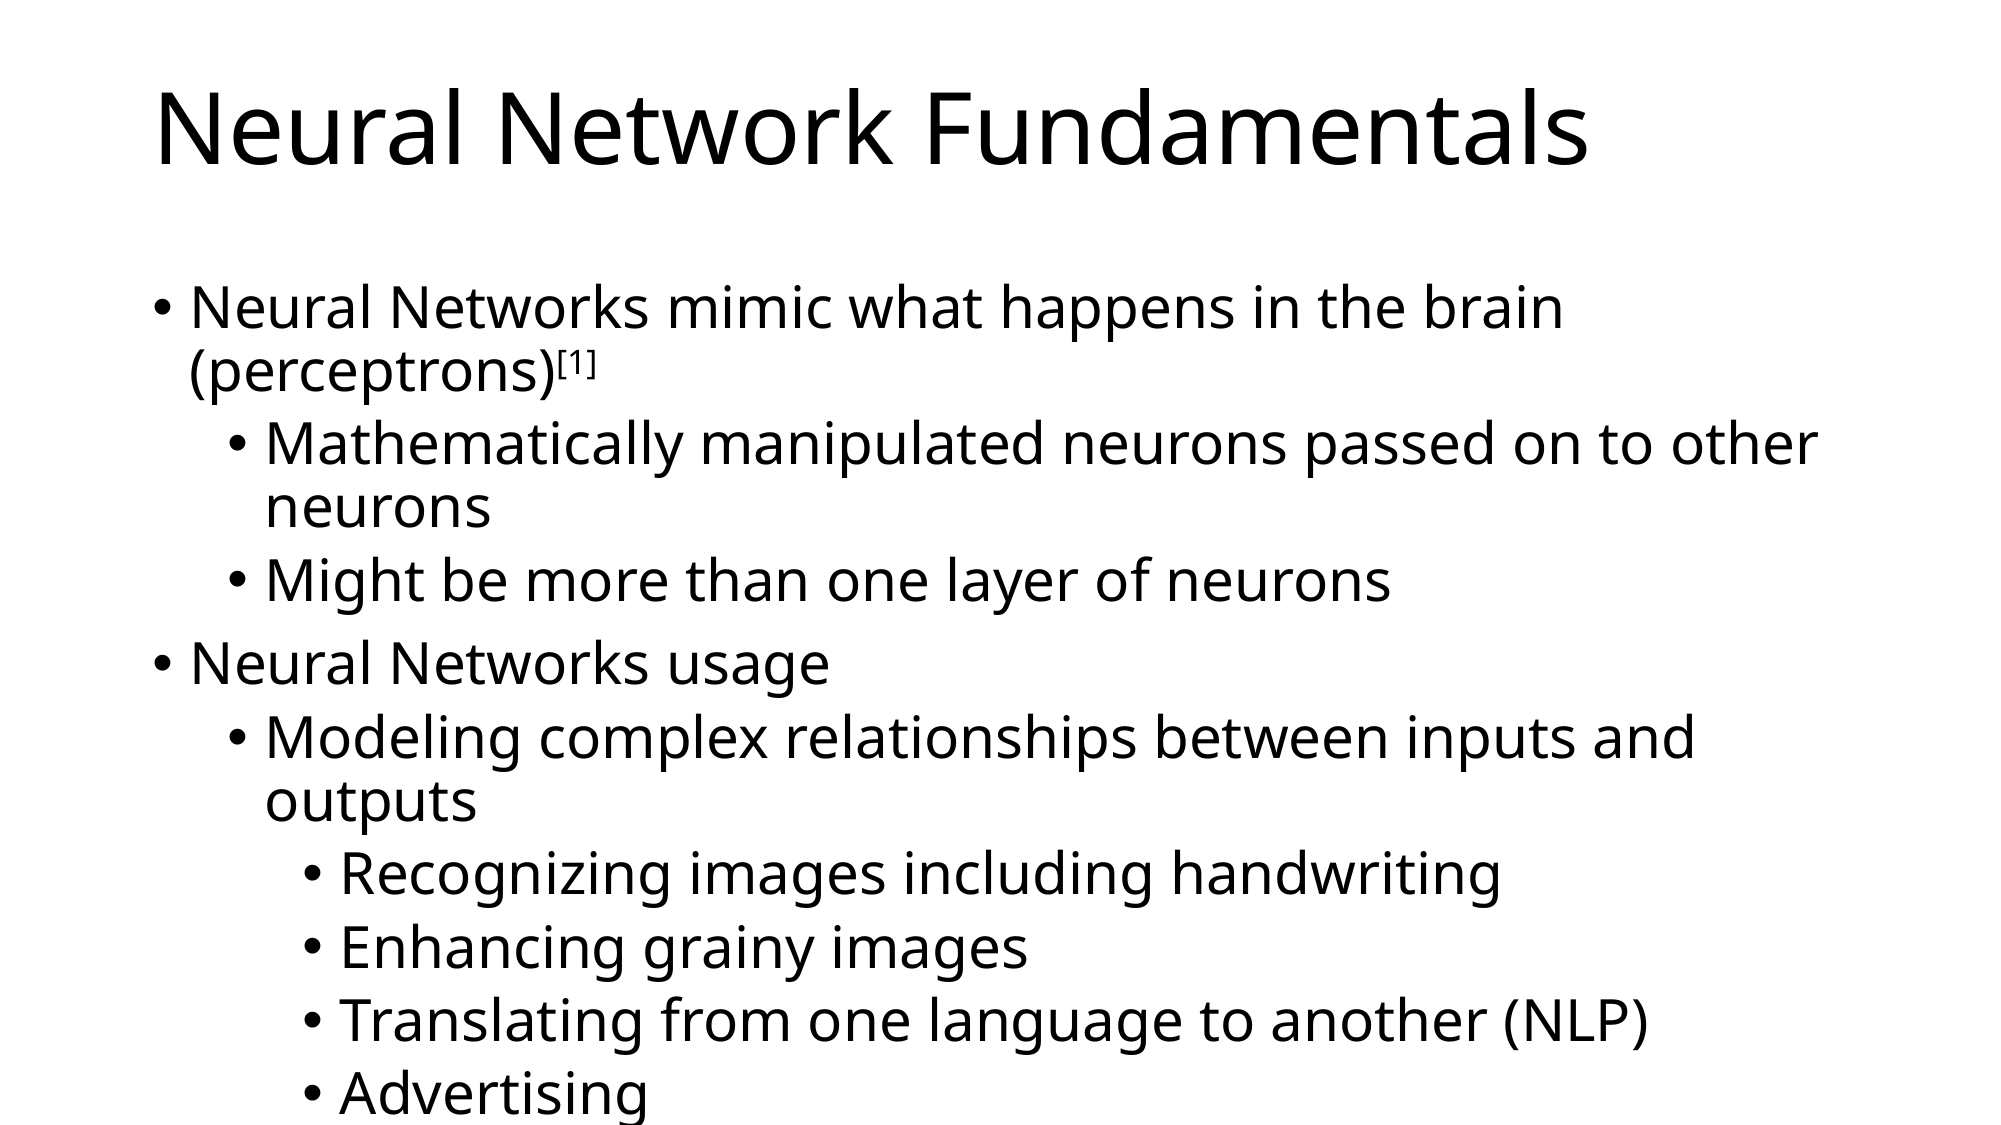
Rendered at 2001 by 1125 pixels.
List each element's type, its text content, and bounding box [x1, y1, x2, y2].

text_box Neural Network Fundamentals [137, 63, 1863, 201]
list Neural Networks mimic what happens in the brain (perceptrons)[1] Mathematically manipulated neurons passed on to other neurons Might be more than one layer of neurons Neural Networks usage Modeling complex relationships between inputs and outputs Recognizing images including handwriting Enhancing grainy images Translating from one language to another (NLP) Advertising 1. P. Wilmott, “Machine learning: an applied mathematics introduction,” Machine Learning and the City: Applications in Architecture and Urban Design, pp. 147–171, 2022. [137, 270, 1863, 964]
